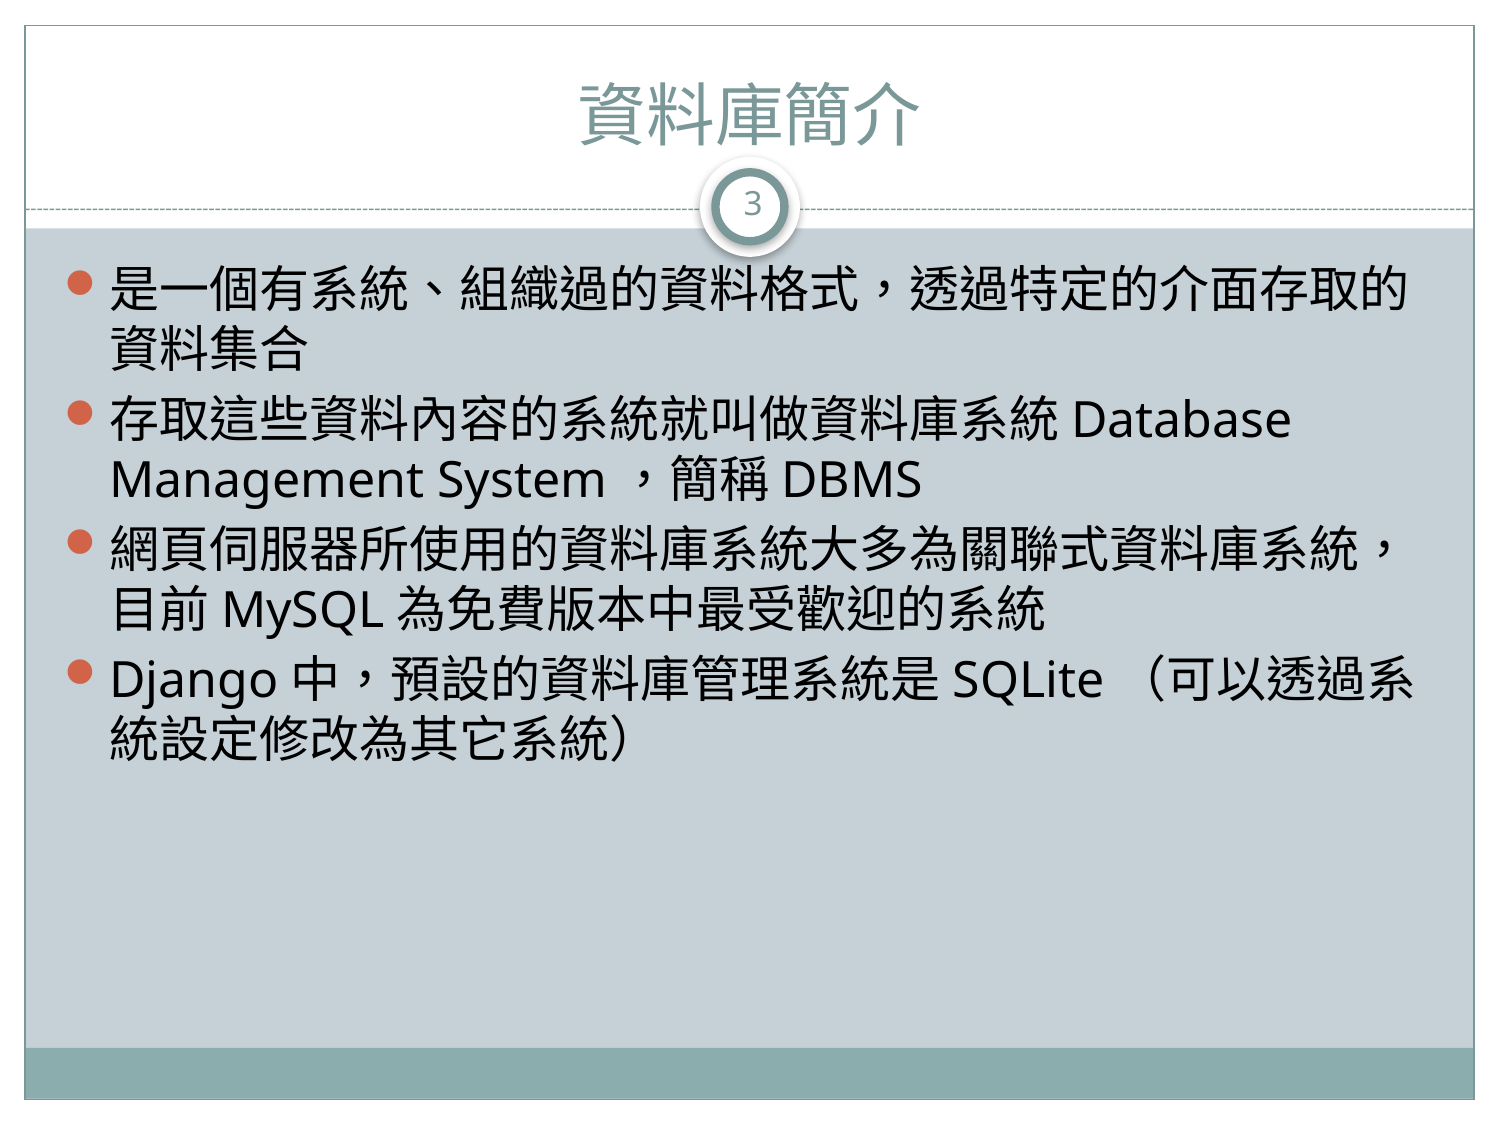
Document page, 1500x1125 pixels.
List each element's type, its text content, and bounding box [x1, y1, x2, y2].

list 是一個有系統、組織過的資料格式，透過特定的介面存取的資料集合 存取這些資料內容的系統就叫做資料庫系統Database Management System，簡稱DBMS 網頁伺服器所使用的資料庫系統大多為關聯式資料庫系統，目前MySQL為免費版本中最受歡迎的系統 Django中，預設的資料庫管理系統是SQLite（可以透過系統設定修改為其它系統） [49, 250, 1445, 1001]
slide_number 3 [715, 168, 791, 241]
title 資料庫簡介 [49, 37, 1450, 162]
